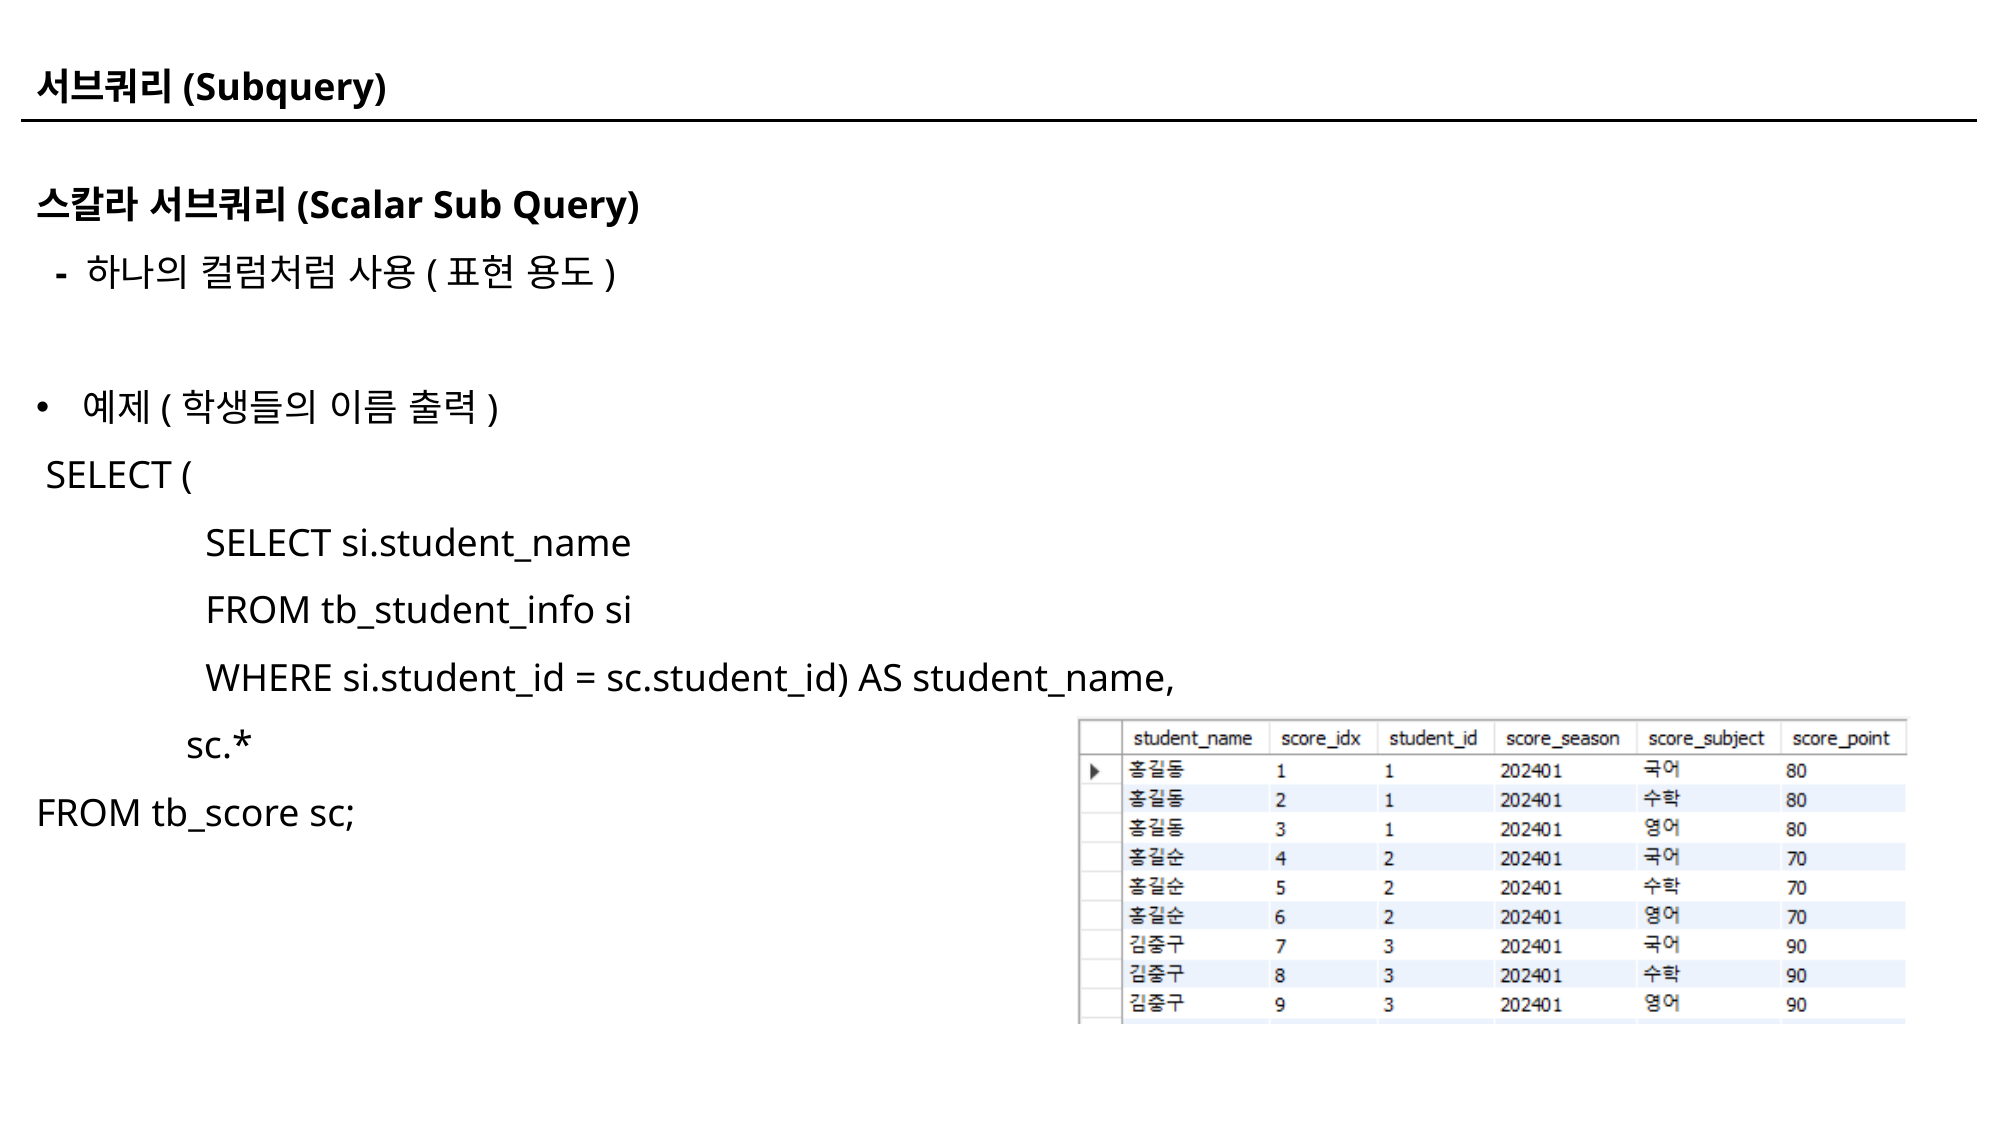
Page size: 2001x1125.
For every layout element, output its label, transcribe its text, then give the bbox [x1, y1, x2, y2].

text_box 스칼라 서브쿼리(Scalar Sub Query) - 하나의 컬럼처럼 사용(표현 용도) 예제(학생들의 이름 출력) SELECT ( SELECT si.student_name FROM tb_student_info si WHERE si.student_id = sc.student_id) AS student_name, sc.* FROM tb_score sc; [21, 151, 1978, 909]
picture [1077, 716, 1911, 1024]
text_box 서브쿼리(Subquery) [21, 55, 1978, 116]
